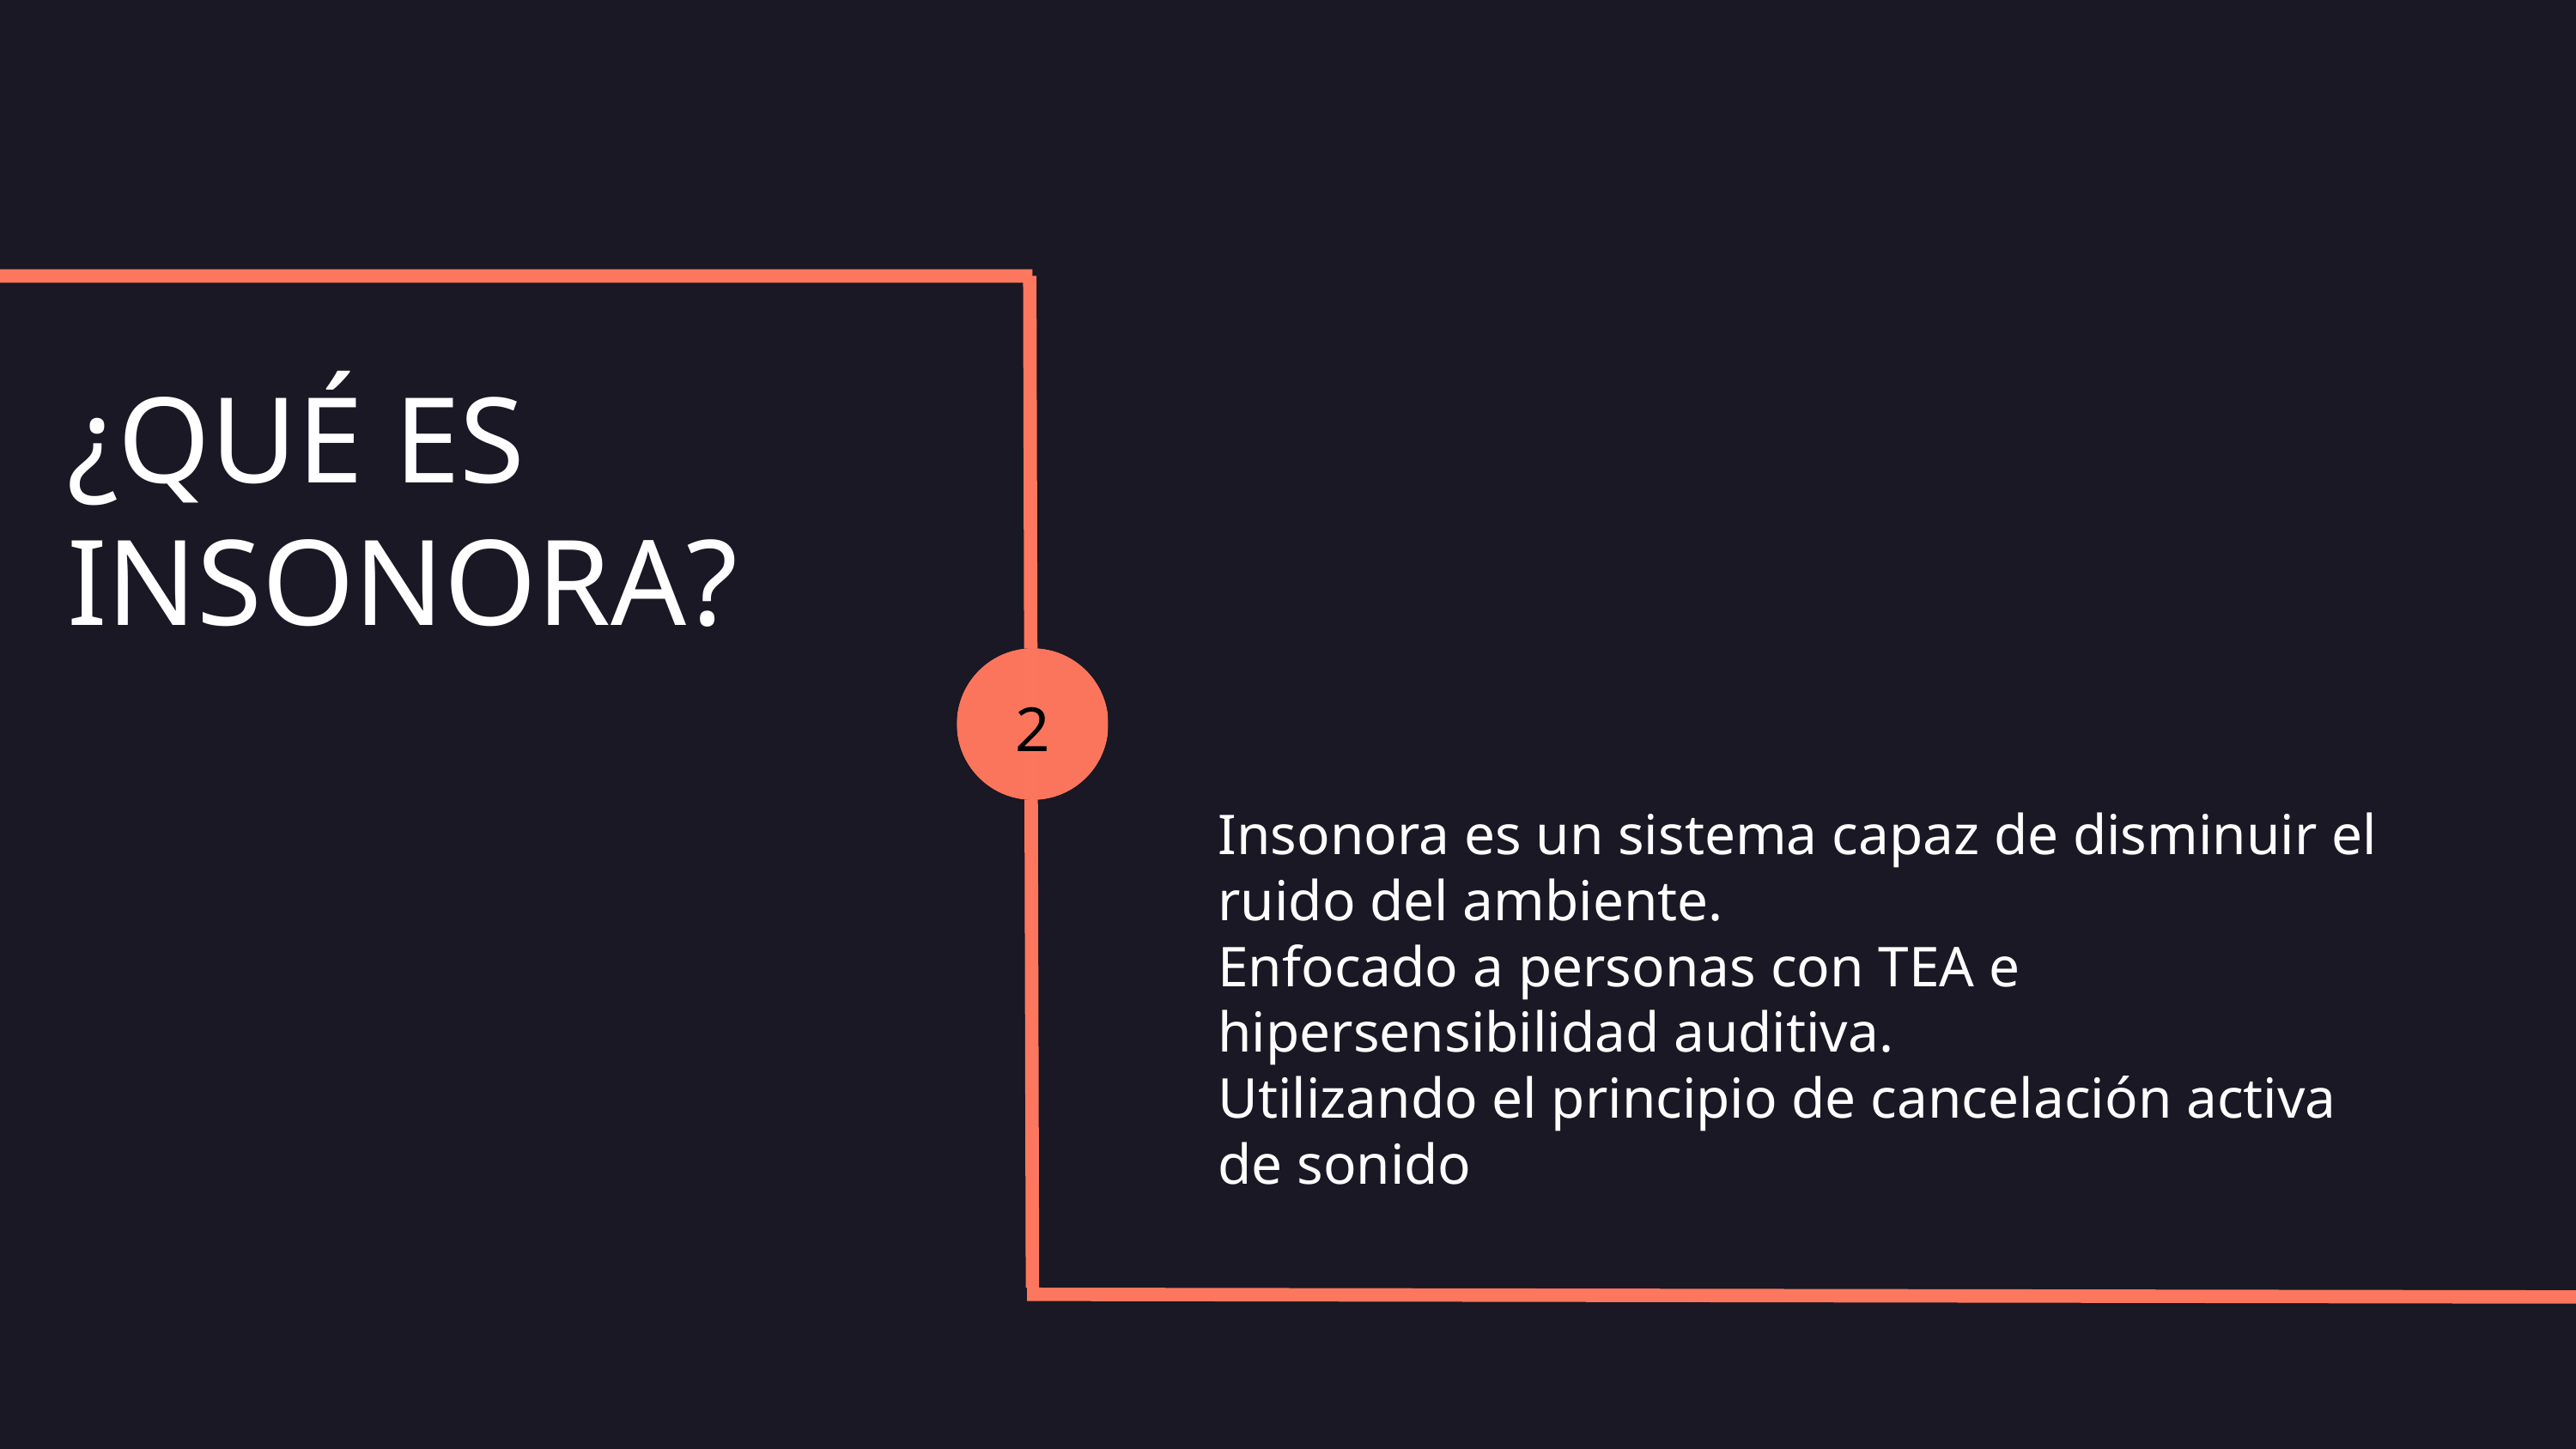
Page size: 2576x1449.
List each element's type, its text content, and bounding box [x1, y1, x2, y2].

text_box ¿QUÉ ES INSONORA? [67, 364, 957, 649]
text_box [957, 648, 1109, 800]
text_box Insonora es un sistema capaz de disminuir el ruido del ambiente. Enfocado a personas con TEA e hipersensibilidad auditiva. Utilizando el principio de cancelación activa de sonido [1218, 799, 2385, 1195]
text_box 2 [1015, 678, 1050, 764]
